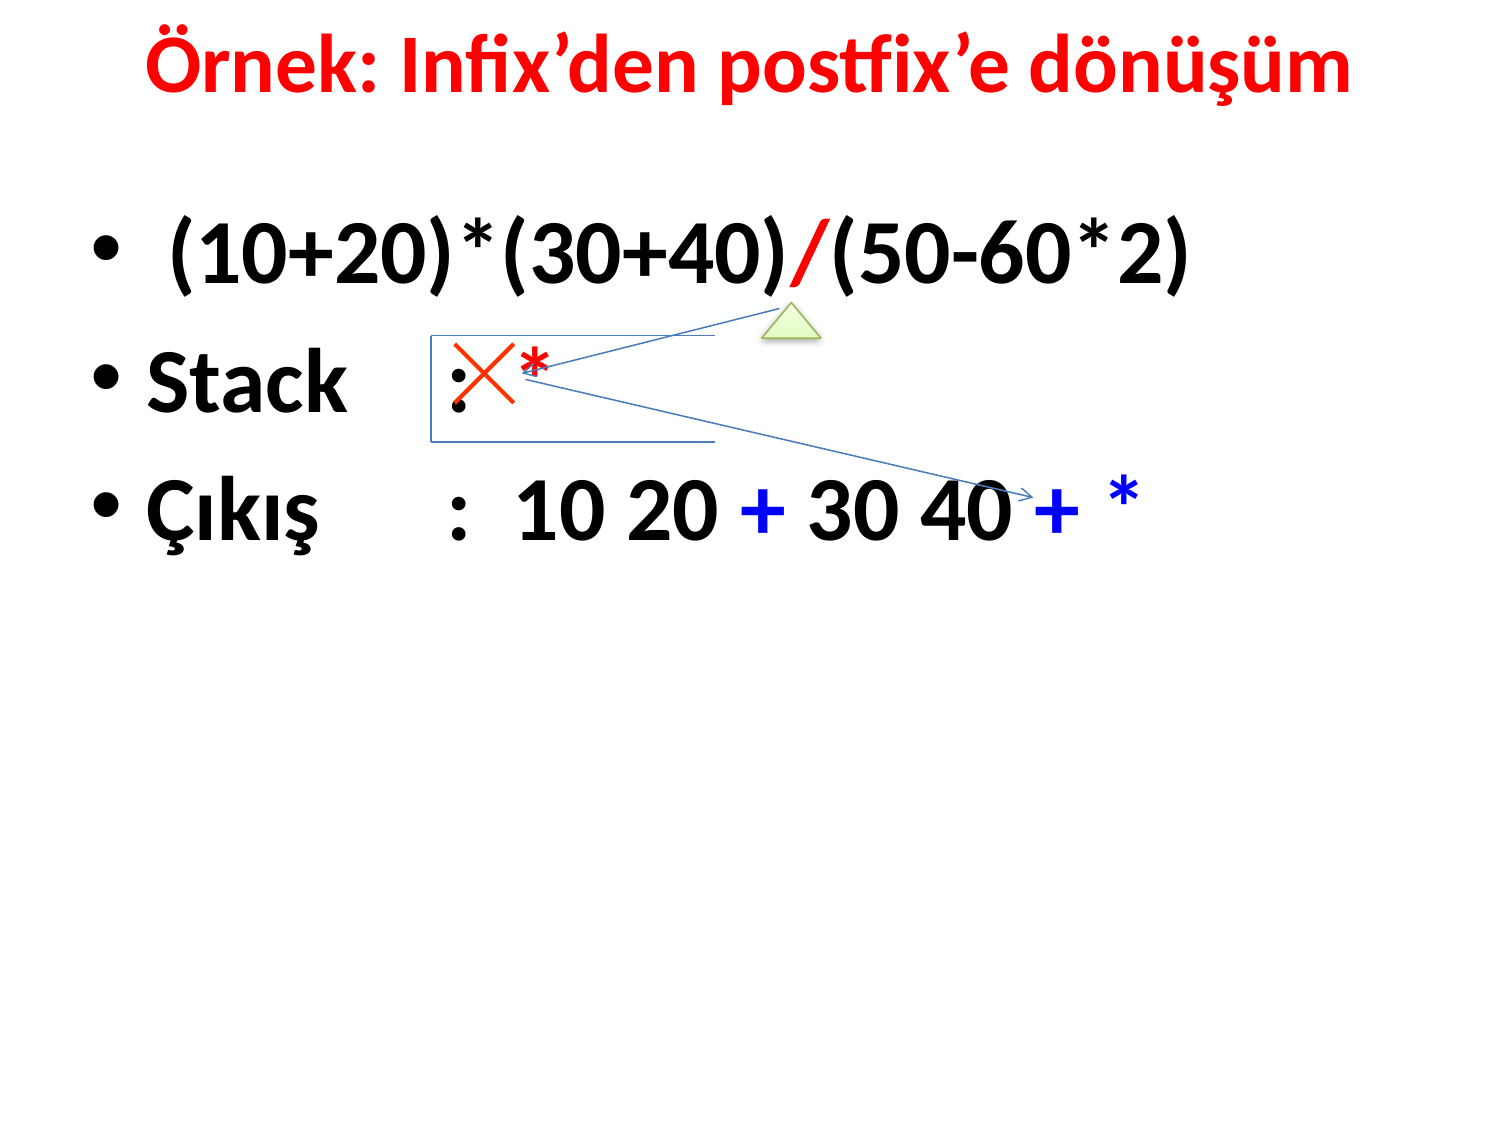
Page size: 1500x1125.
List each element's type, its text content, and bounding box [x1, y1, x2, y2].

title Örnek: Infix’den postfix’e dönüşüm [0, 0, 1500, 124]
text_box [525, 379, 1034, 498]
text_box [430, 335, 715, 443]
text_box [782, 301, 822, 339]
list (10+20)*(30+40)/(50-60*2) Stack : * Çıkış : 10 20 + 30 40 + * [75, 184, 1425, 1005]
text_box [521, 308, 780, 374]
